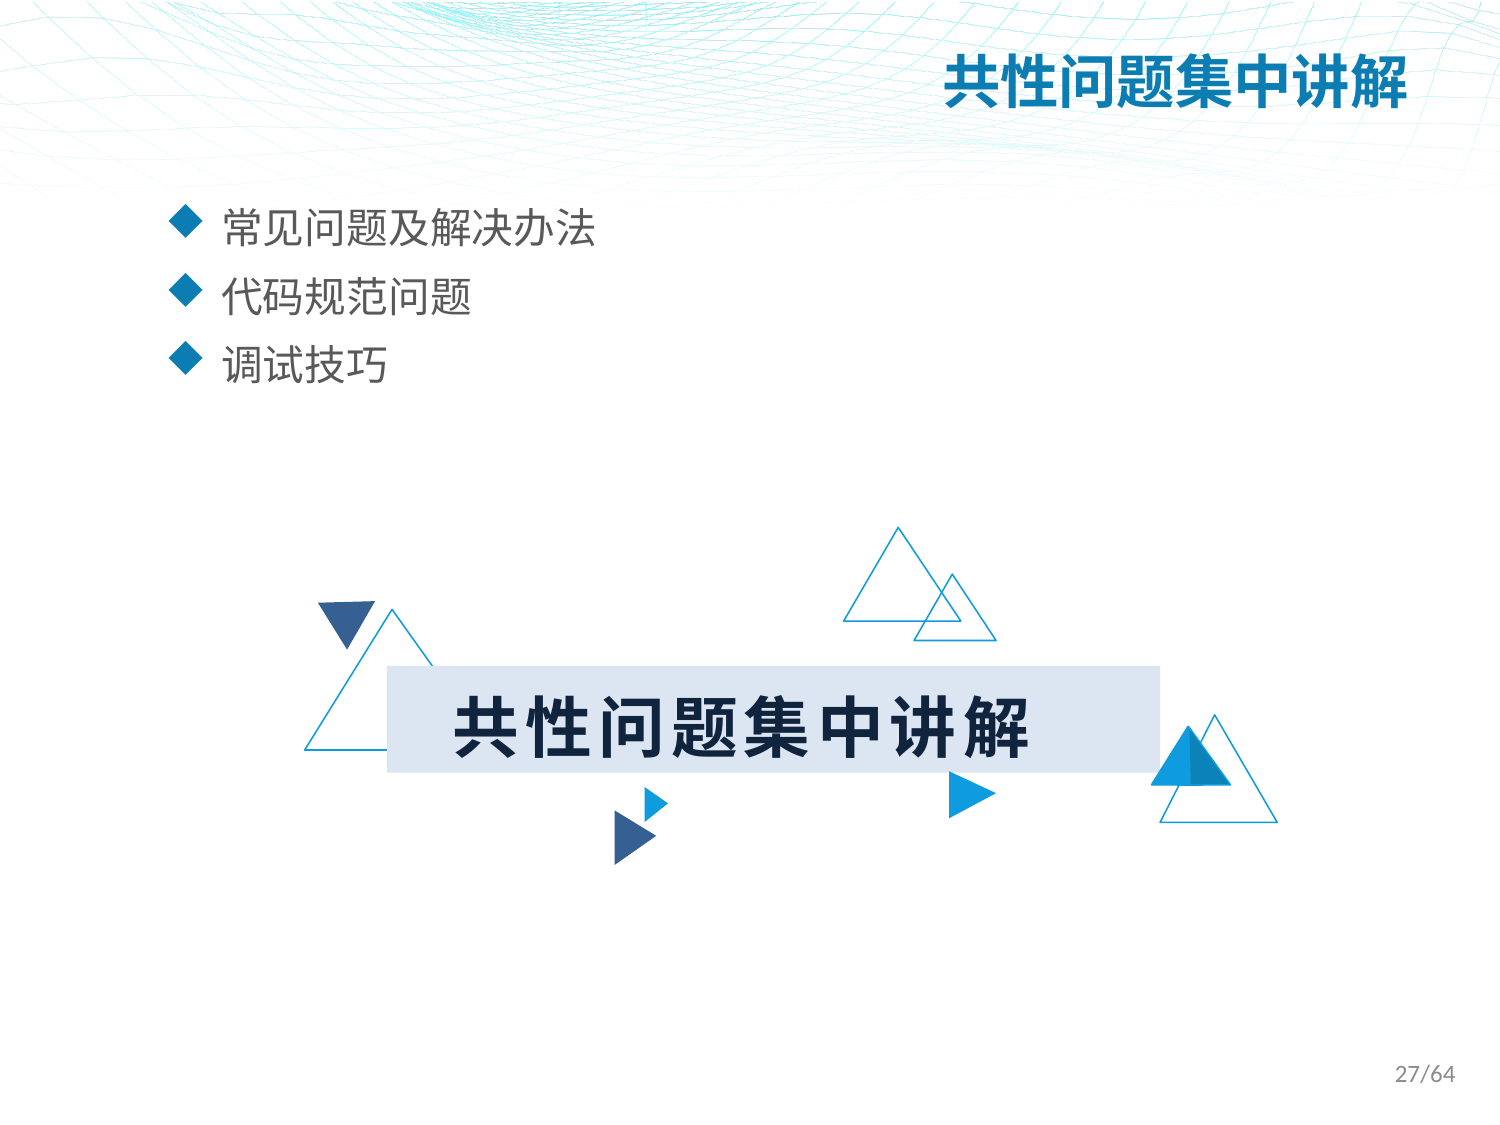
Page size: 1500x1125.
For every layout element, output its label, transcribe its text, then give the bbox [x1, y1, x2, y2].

slide_number 27/64 [1120, 1042, 1471, 1103]
title 共性问题集中讲解 [150, 45, 1424, 114]
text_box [304, 527, 1278, 866]
picture [0, 2, 1500, 215]
list 常见问题及解决办法 代码规范问题 调试技巧 [150, 184, 1424, 894]
